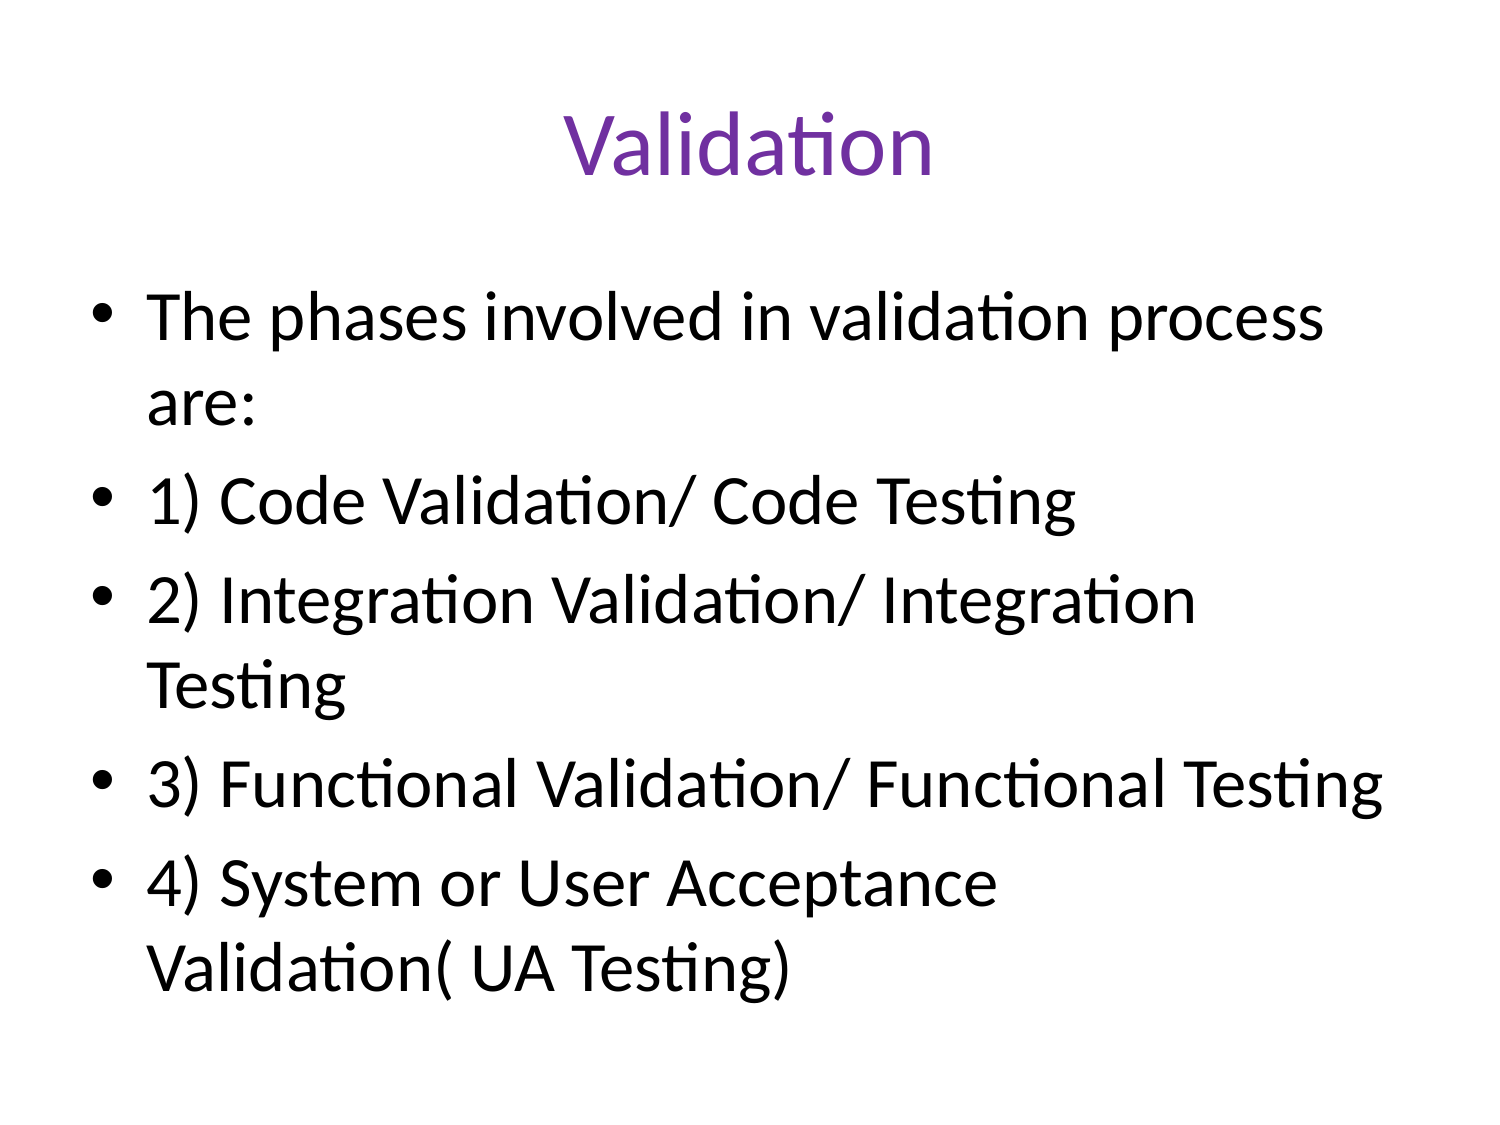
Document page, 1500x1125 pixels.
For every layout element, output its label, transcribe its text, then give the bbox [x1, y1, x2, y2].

title Validation [75, 45, 1425, 233]
list The phases involved in validation process are: 1) Code Validation/ Code Testing 2) Integration Validation/ Integration Testing 3) Functional Validation/ Functional Testing 4) System or User Acceptance Validation( UA Testing) [75, 262, 1425, 1050]
